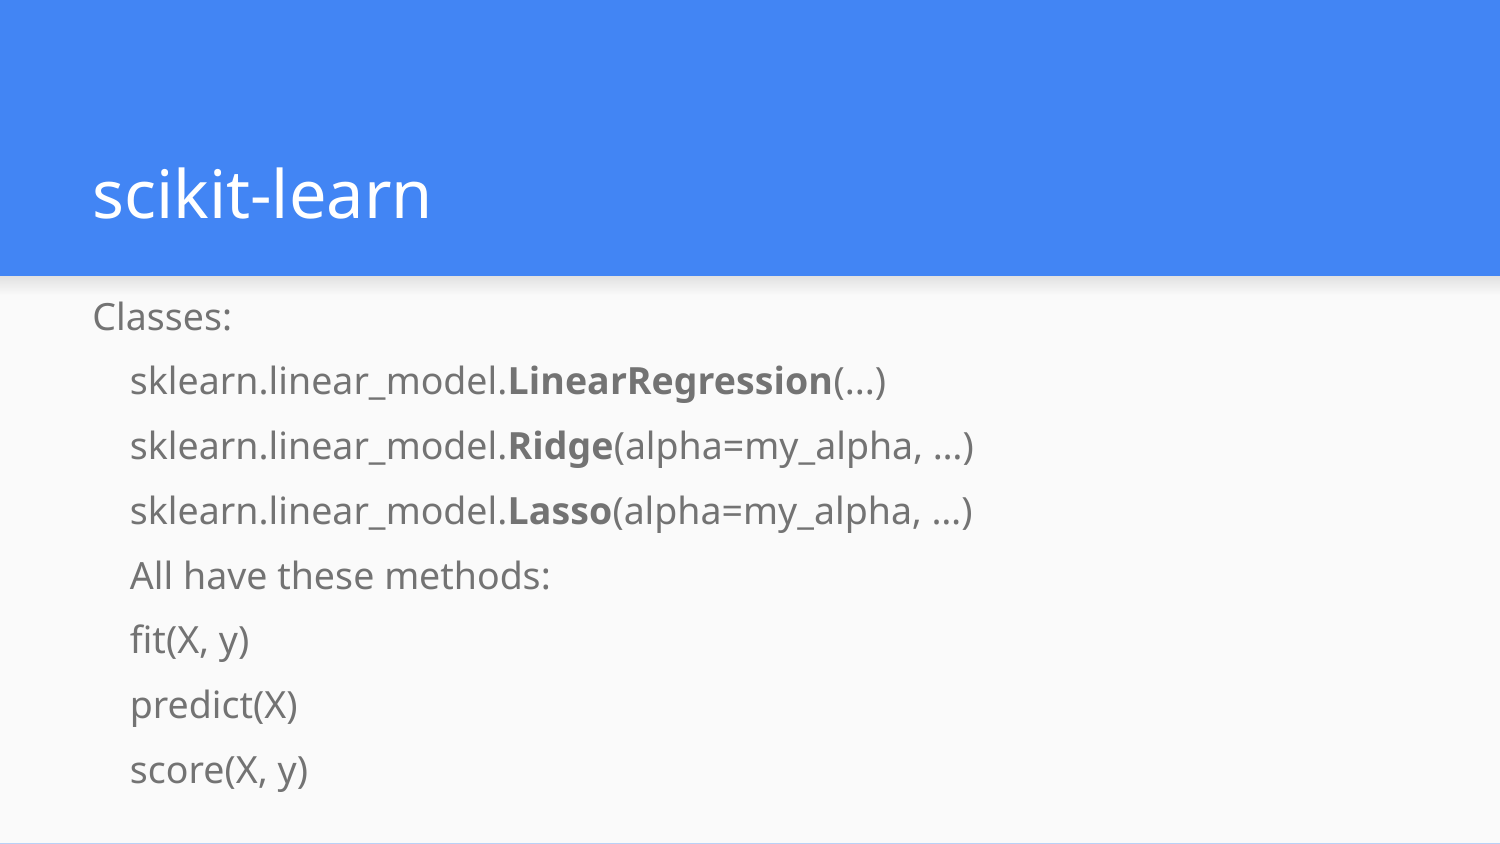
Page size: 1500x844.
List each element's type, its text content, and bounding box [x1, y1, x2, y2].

title scikit-learn [77, 121, 1427, 248]
list Classes: sklearn.linear_model.LinearRegression(...) sklearn.linear_model.Ridge(alpha=my_alpha, …) sklearn.linear_model.Lasso(alpha=my_alpha, …) All have these methods: fit(X, y) predict(X) score(X, y) [77, 289, 1427, 824]
